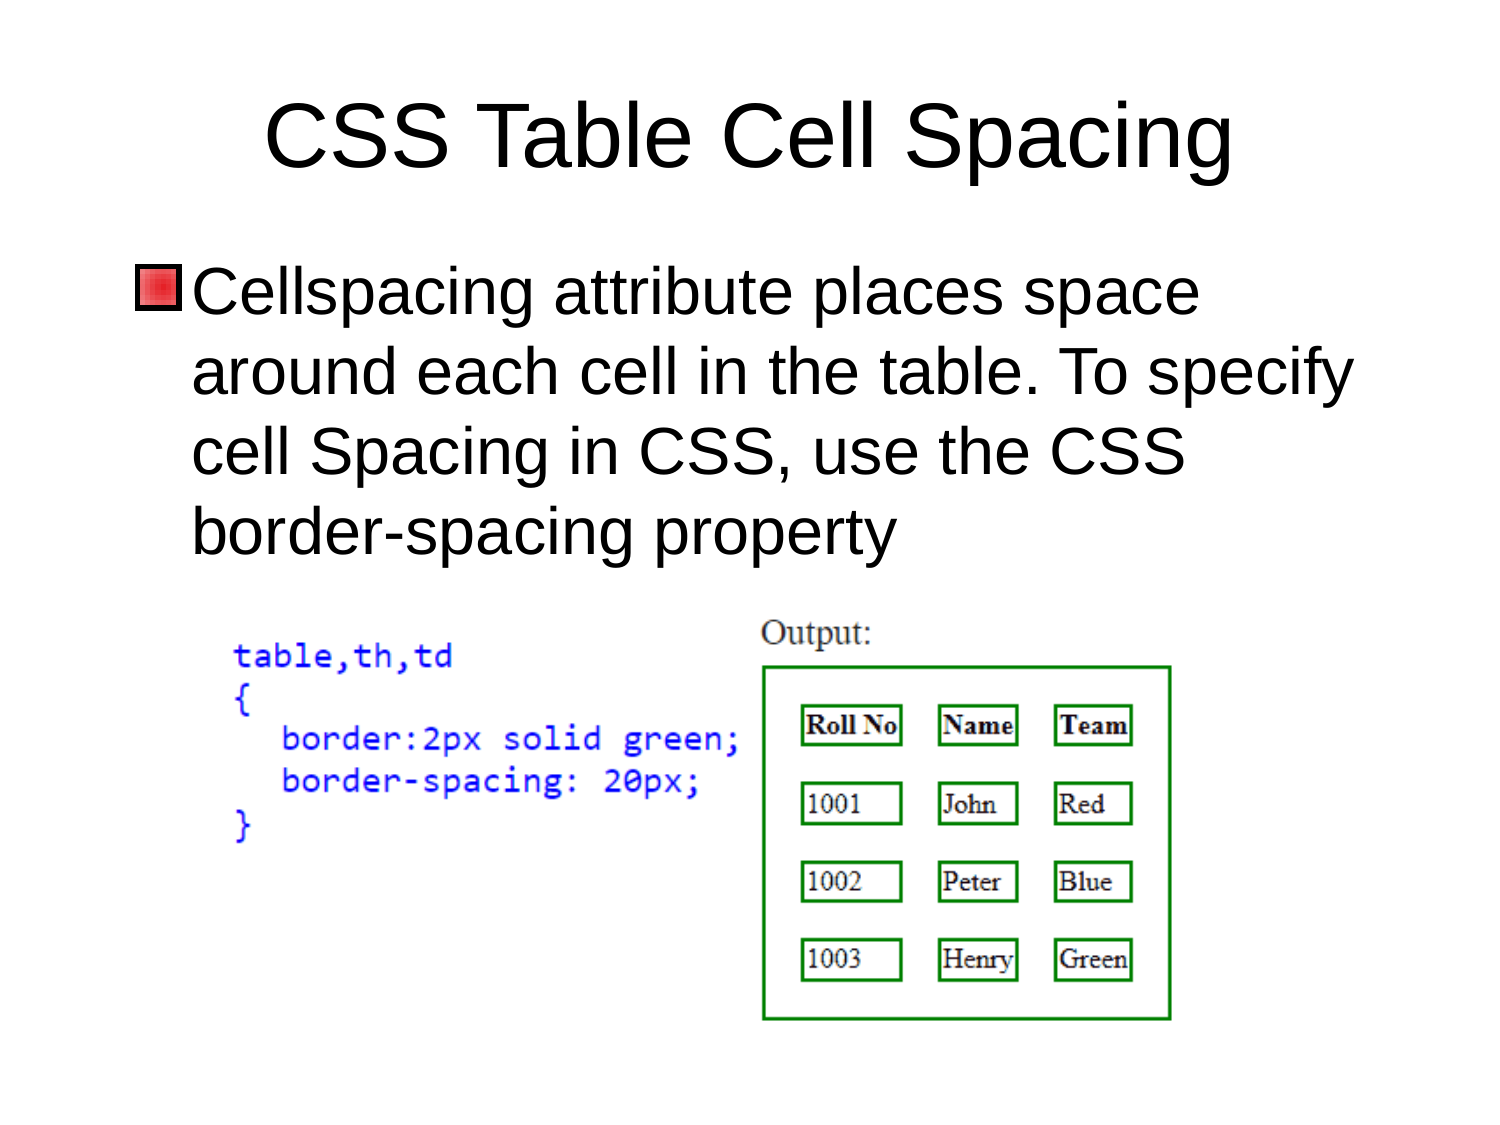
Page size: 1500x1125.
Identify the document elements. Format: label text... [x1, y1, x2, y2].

list Cellspacing attribute places space around each cell in the table. To specify cell Spacing in CSS, use the CSS border-spacing property [120, 240, 1396, 916]
picture [135, 264, 182, 311]
picture [202, 599, 1186, 1035]
title CSS Table Cell Spacing [112, 37, 1388, 225]
